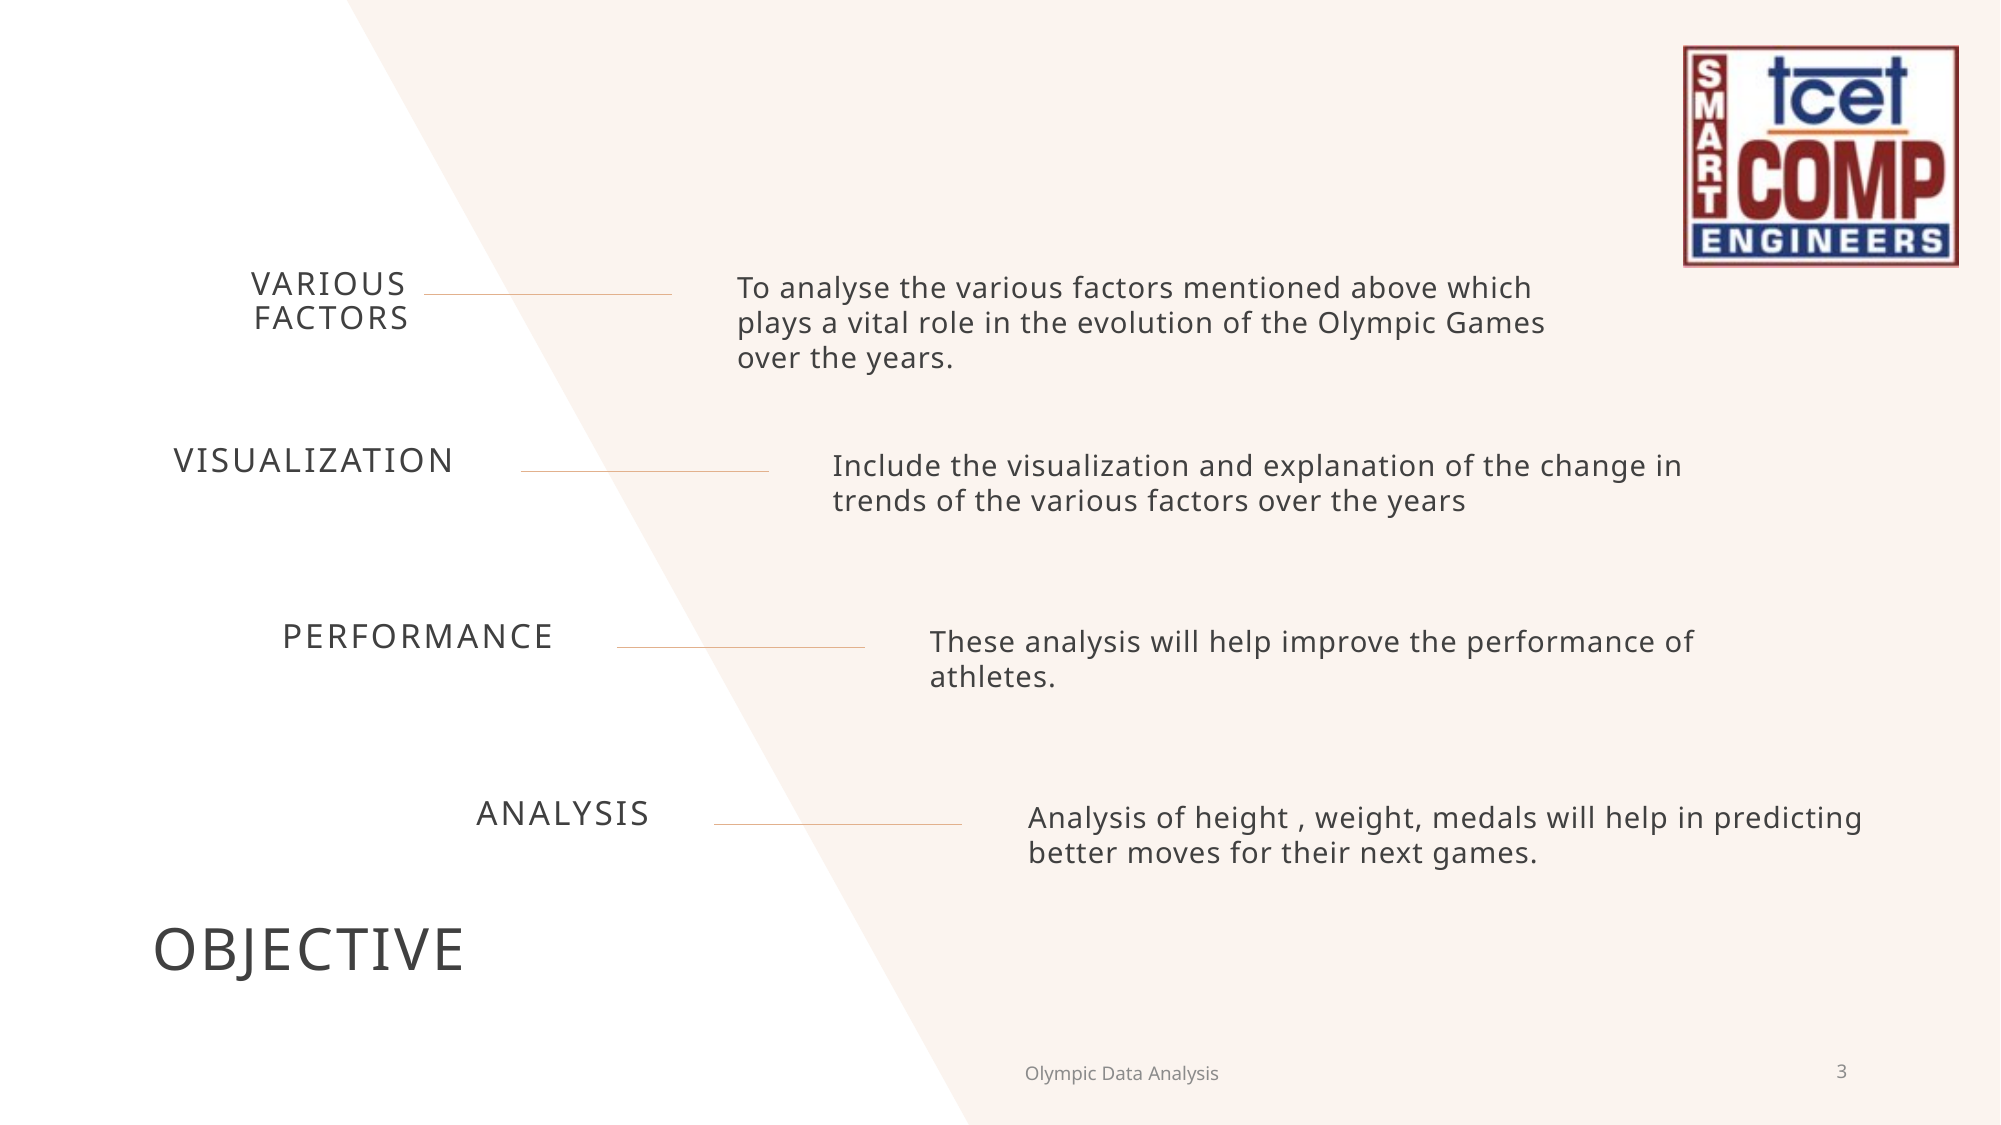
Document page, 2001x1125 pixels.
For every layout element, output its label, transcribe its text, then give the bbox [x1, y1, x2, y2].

slide_number 3 [1773, 1042, 1863, 1103]
picture [1683, 45, 1959, 268]
list Analysis [312, 772, 664, 858]
list Various factors [71, 260, 424, 345]
list Analysis of height , weight, medals will help in predicting better moves for their next games. [1013, 791, 1922, 958]
list To analyse the various factors mentioned above which plays a vital role in the evolution of the Olympic Games over the years. [722, 261, 1631, 428]
list Include the visualization and explanation of the change in trends of the various factors over the years [817, 440, 1727, 606]
list These analysis will help improve the performance of athletes. [914, 616, 1824, 782]
list PERFORMANCE [216, 596, 568, 681]
title OBJECTIVE [137, 903, 808, 1000]
footer Olympic Data Analysis [1009, 1042, 1307, 1103]
list visualization [117, 419, 469, 504]
